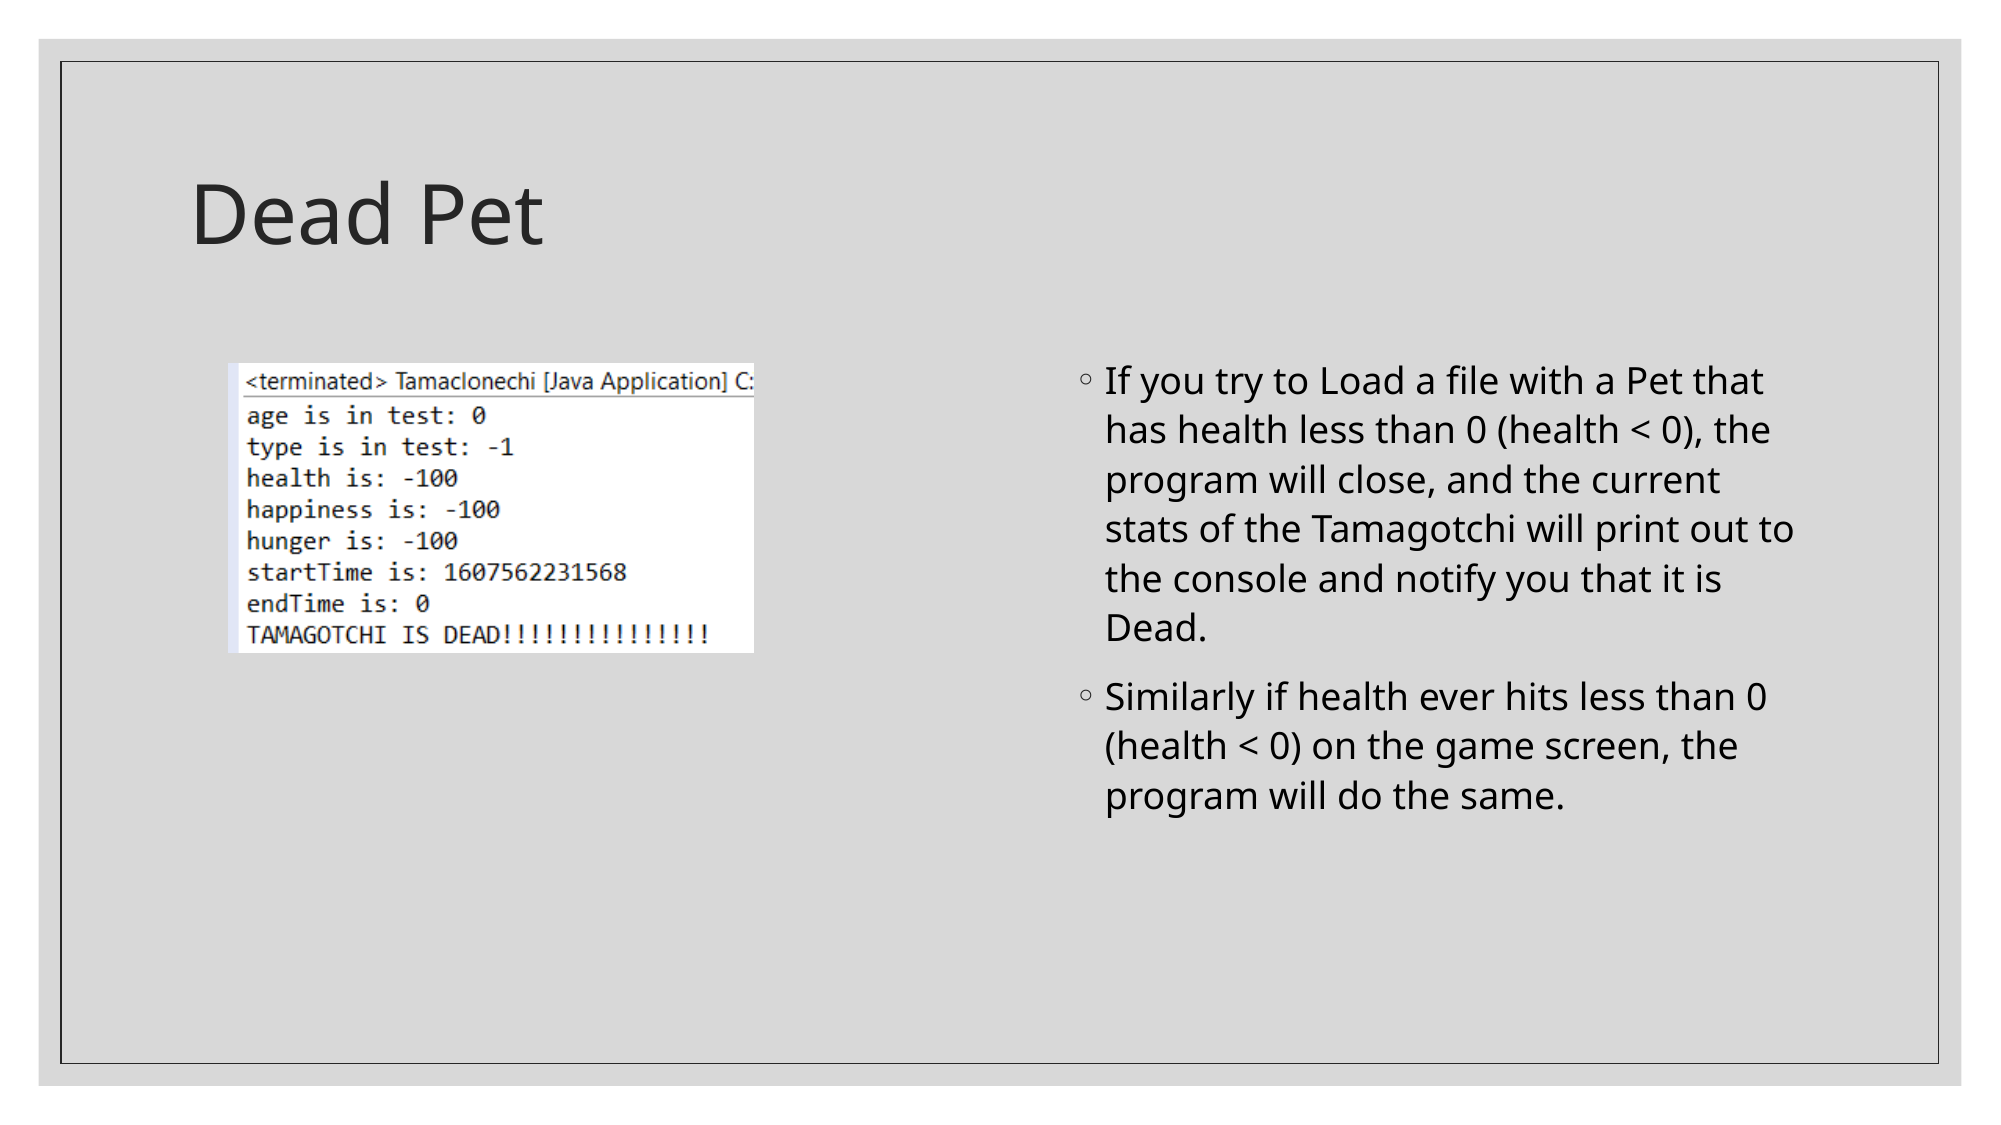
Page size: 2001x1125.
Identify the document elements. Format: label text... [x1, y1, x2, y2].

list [228, 363, 754, 653]
title Dead Pet [174, 105, 1825, 331]
list If you try to Load a file with a Pet that has health less than 0 (health < 0), the program will close, and the current stats of the Tamagotchi will print out to the console and notify you that it is Dead. Similarly if health ever hits less than 0 (health < 0) on the game screen, the program will do the same. [1059, 345, 1825, 960]
